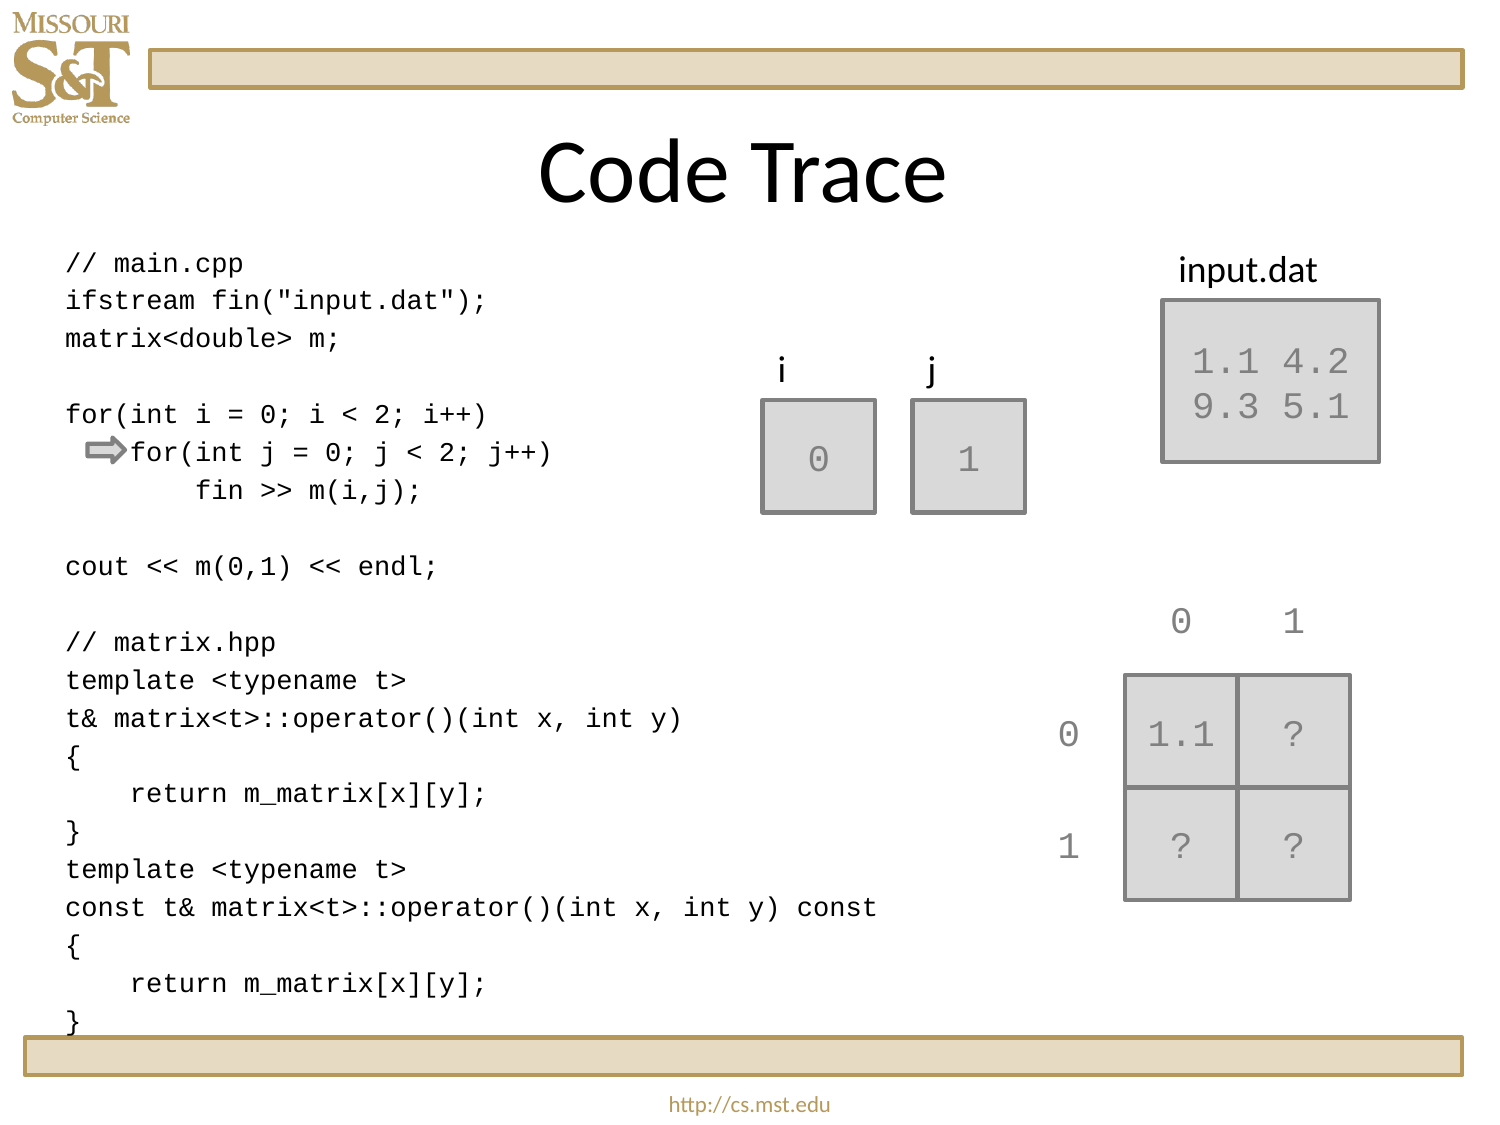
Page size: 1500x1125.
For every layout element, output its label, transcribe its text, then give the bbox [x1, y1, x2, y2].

text_box 1 [1010, 785, 1127, 902]
text_box ? [1240, 677, 1352, 785]
text_box [85, 435, 128, 465]
text_box 0 [1123, 560, 1235, 677]
text_box 1.1 4.2 9.3 5.1 [1160, 298, 1381, 464]
text_box 0 [1010, 673, 1127, 785]
text_box 0 [760, 398, 877, 515]
text_box 1 [1235, 560, 1352, 677]
title Code Trace [24, 99, 1463, 233]
text_box ? [1127, 785, 1240, 902]
text_box 1.1 [1127, 677, 1240, 785]
text_box input.dat [1163, 237, 1333, 298]
text_box // main.cpp ifstream fin("input.dat"); matrix<double> m; for(int i = 0; i < 2; i++) for(int j = 0; j < 2; j++) fin >> m(i,j); cout << m(0,1) << endl; // matrix.hpp template <typename t> t& matrix<t>::operator()(int x, int y) { return m_matrix[x][y]; } template <typename t> const t& matrix<t>::operator()(int x, int y) const { return m_matrix[x][y]; } [50, 237, 1450, 1038]
picture [12, 12, 130, 126]
text_box ? [1240, 785, 1352, 902]
text_box 1 [910, 398, 1027, 515]
text_box i [762, 337, 802, 398]
text_box j [912, 337, 952, 398]
